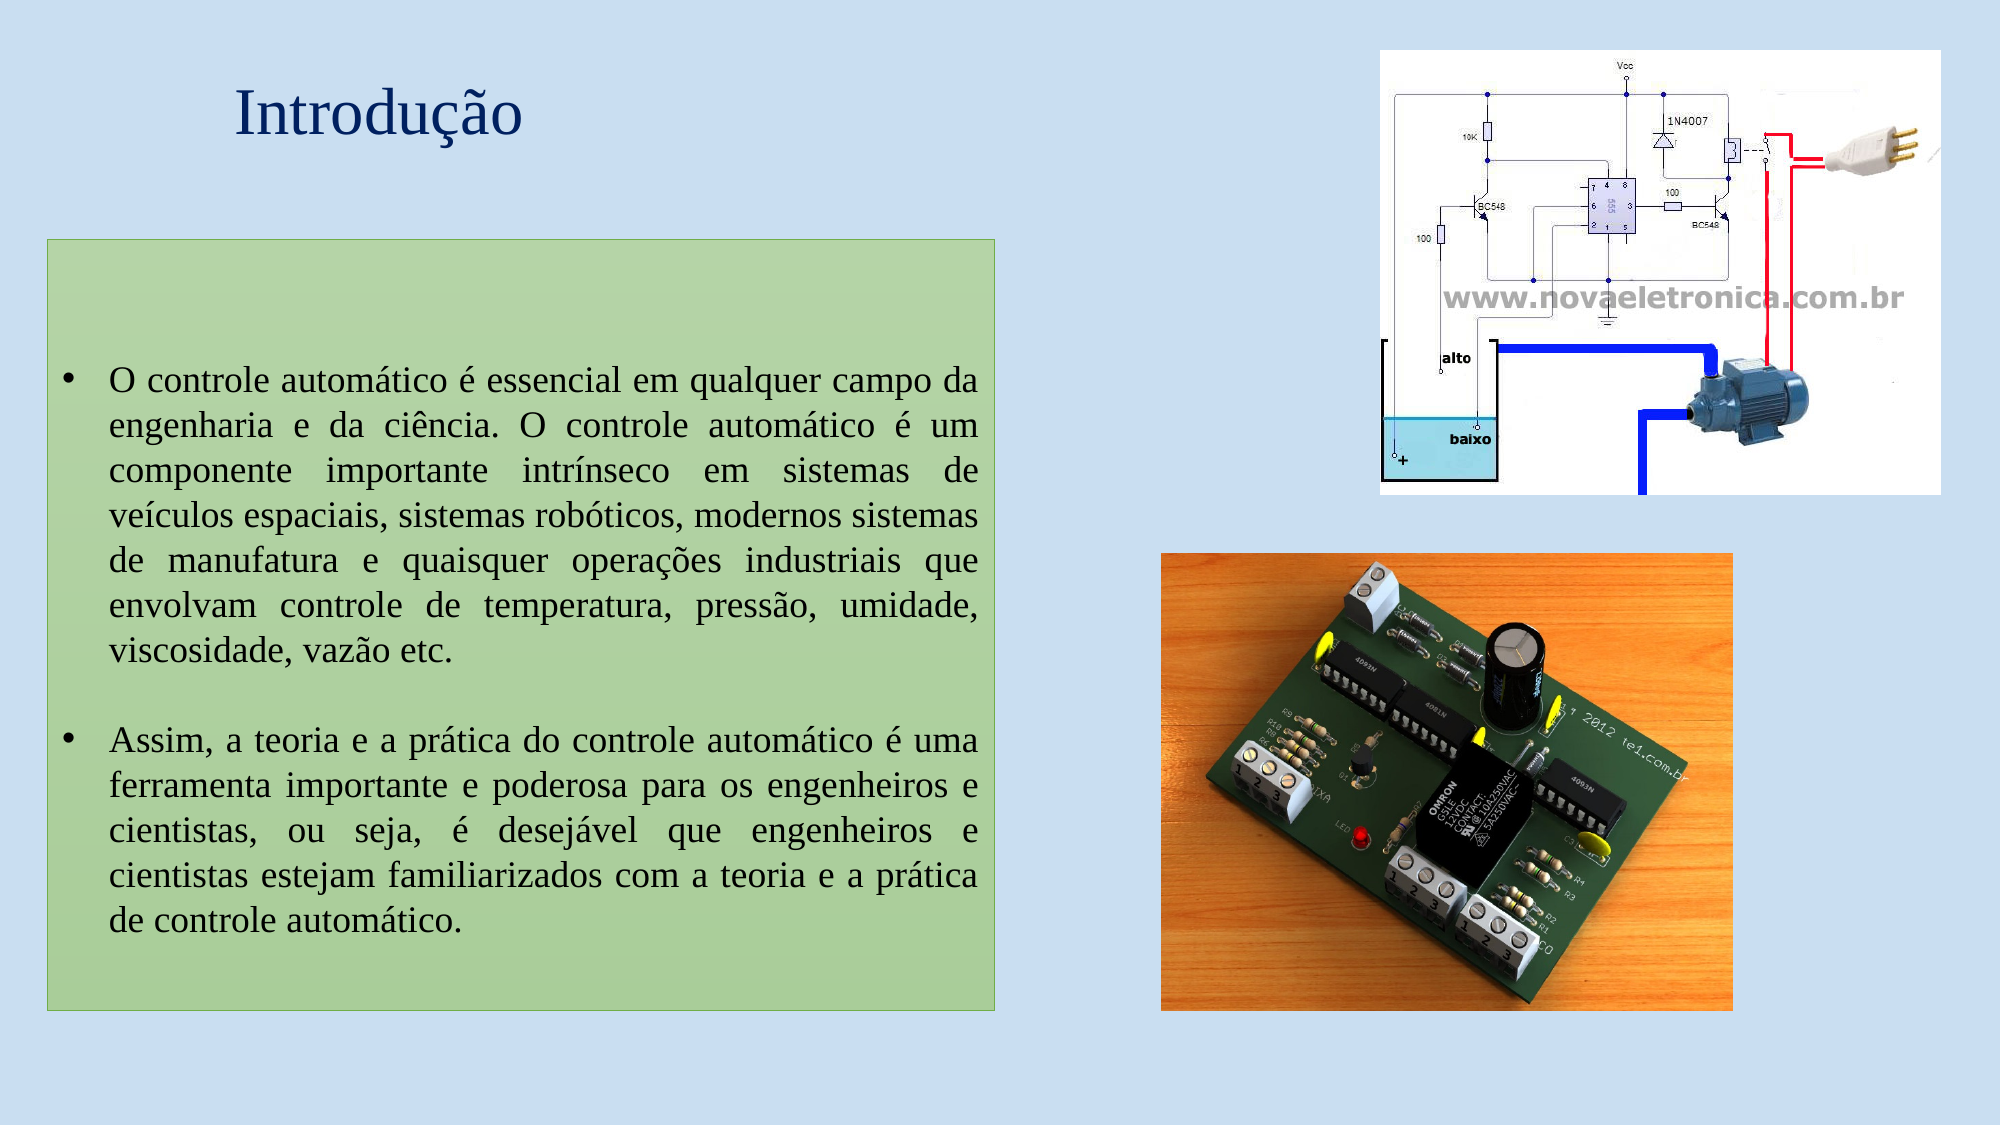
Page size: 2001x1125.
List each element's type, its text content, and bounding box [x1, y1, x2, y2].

picture [1380, 50, 1941, 495]
picture [1161, 553, 1733, 1011]
text_box Introdução [46, 6, 712, 209]
text_box O controle automático é essencial em qualquer campo da engenharia e da ciência. O controle automático é um componente importante intrínseco em sistemas de veículos espaciais, sistemas robóticos, modernos sistemas de manufatura e quaisquer operações industriais que envolvam controle de temperatura, pressão, umidade, viscosidade, vazão etc. Assim, a teoria e a prática do controle automático é uma ferramenta importante e poderosa para os engenheiros e cientistas, ou seja, é desejável que engenheiros e cientistas estejam familiarizados com a teoria e a prática de controle automático. [47, 239, 995, 1011]
